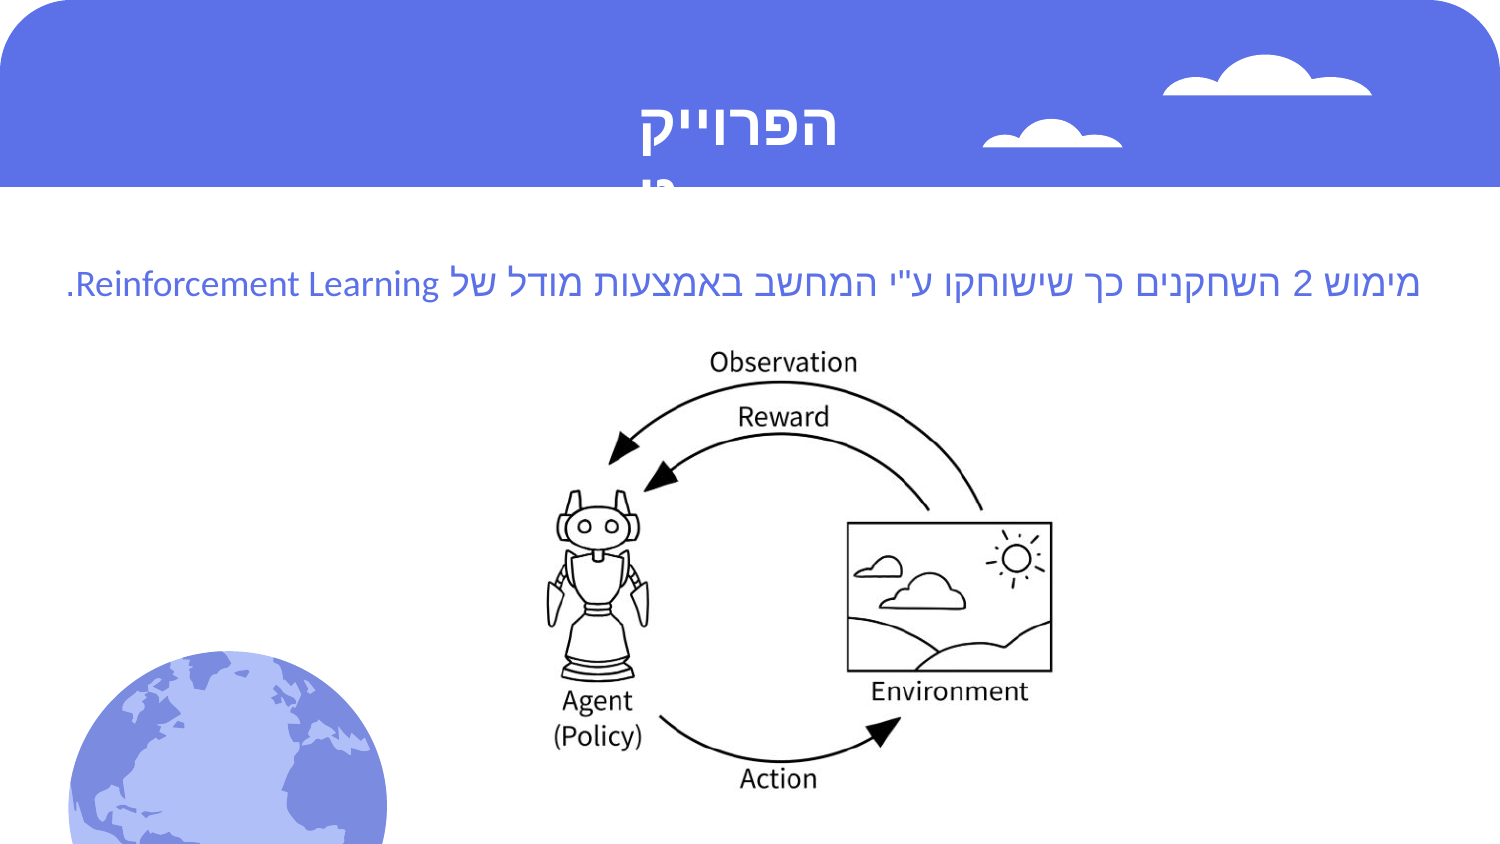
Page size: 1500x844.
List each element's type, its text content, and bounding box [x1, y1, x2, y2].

title הפרוייקט [623, 71, 877, 166]
subtitle מימוש 2 השחקנים כך שישוחקו ע"י המחשב באמצעות מודל של Reinforcement Learning. [0, 241, 1500, 363]
picture [505, 318, 1076, 810]
